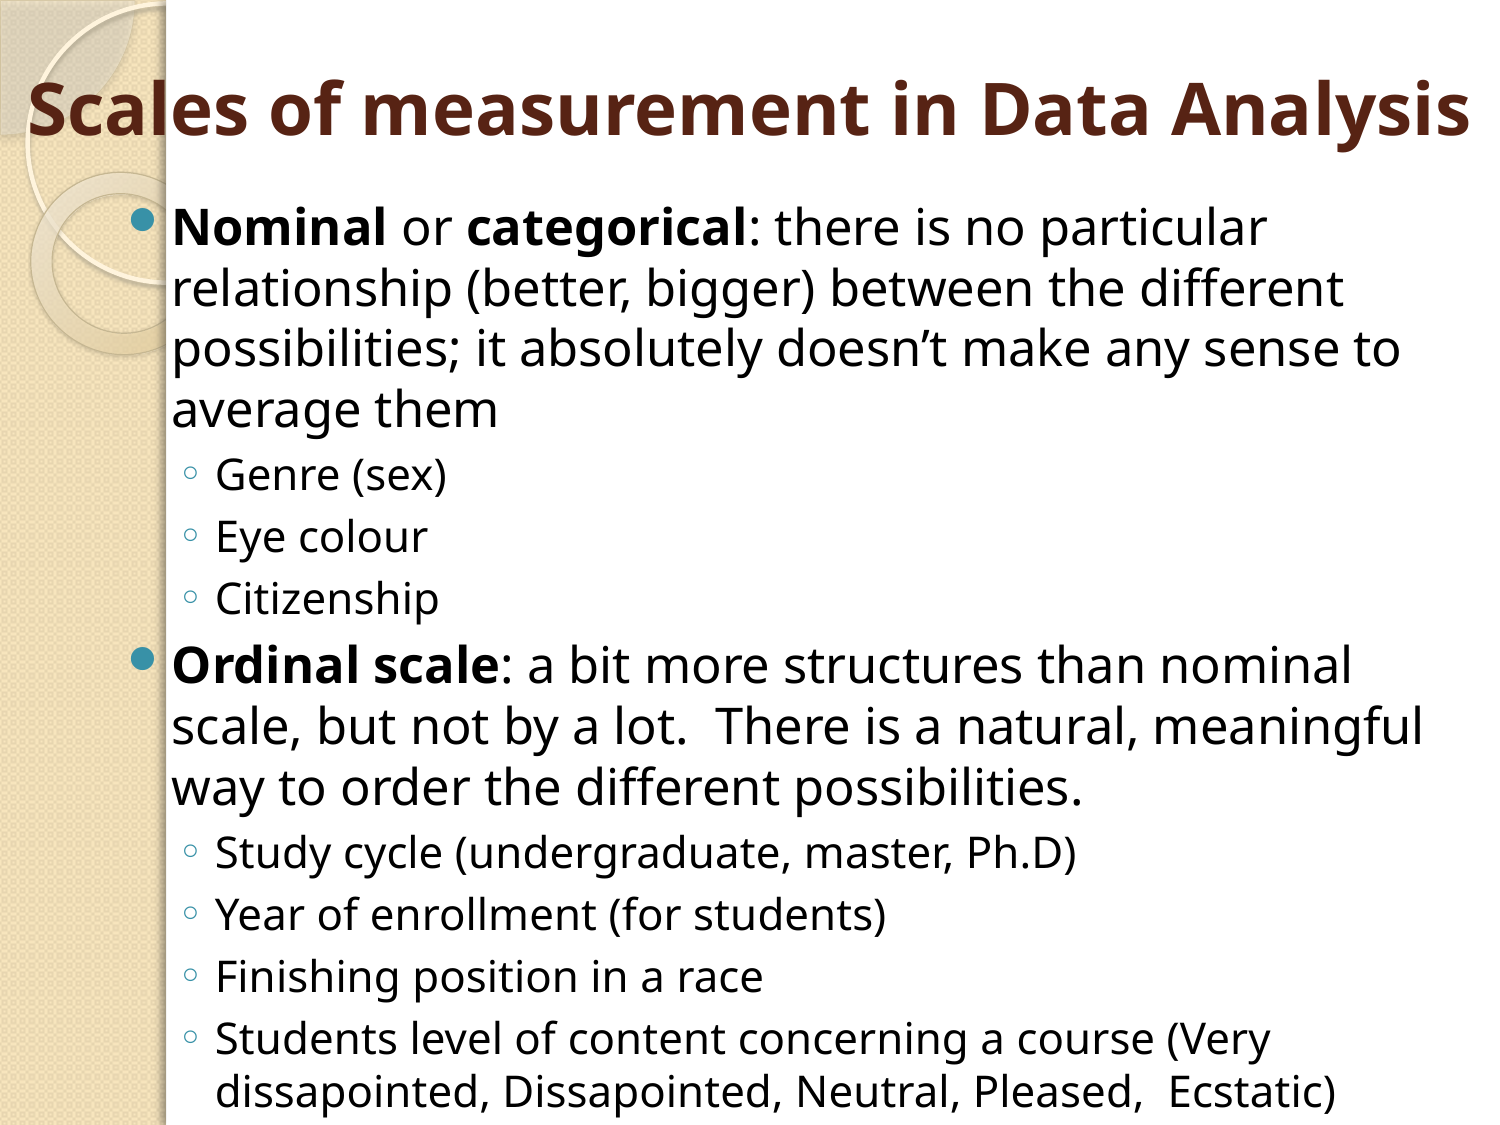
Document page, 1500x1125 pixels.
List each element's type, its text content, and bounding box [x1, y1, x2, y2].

text_box Nominal or categorical: there is no particular relationship (better, bigger) between the different possibilities; it absolutely doesn’t make any sense to average them Genre (sex) Eye colour Citizenship Ordinal scale: a bit more structures than nominal scale, but not by a lot. There is a natural, meaningful way to order the different possibilities. Study cycle (undergraduate, master, Ph.D) Year of enrollment (for students) Finishing position in a race Students level of content concerning a course (Very dissapointed, Dissapointed, Neutral, Pleased, Ecstatic) [99, 187, 1500, 1125]
title Scales of measurement in Data Analysis [0, 12, 1500, 200]
